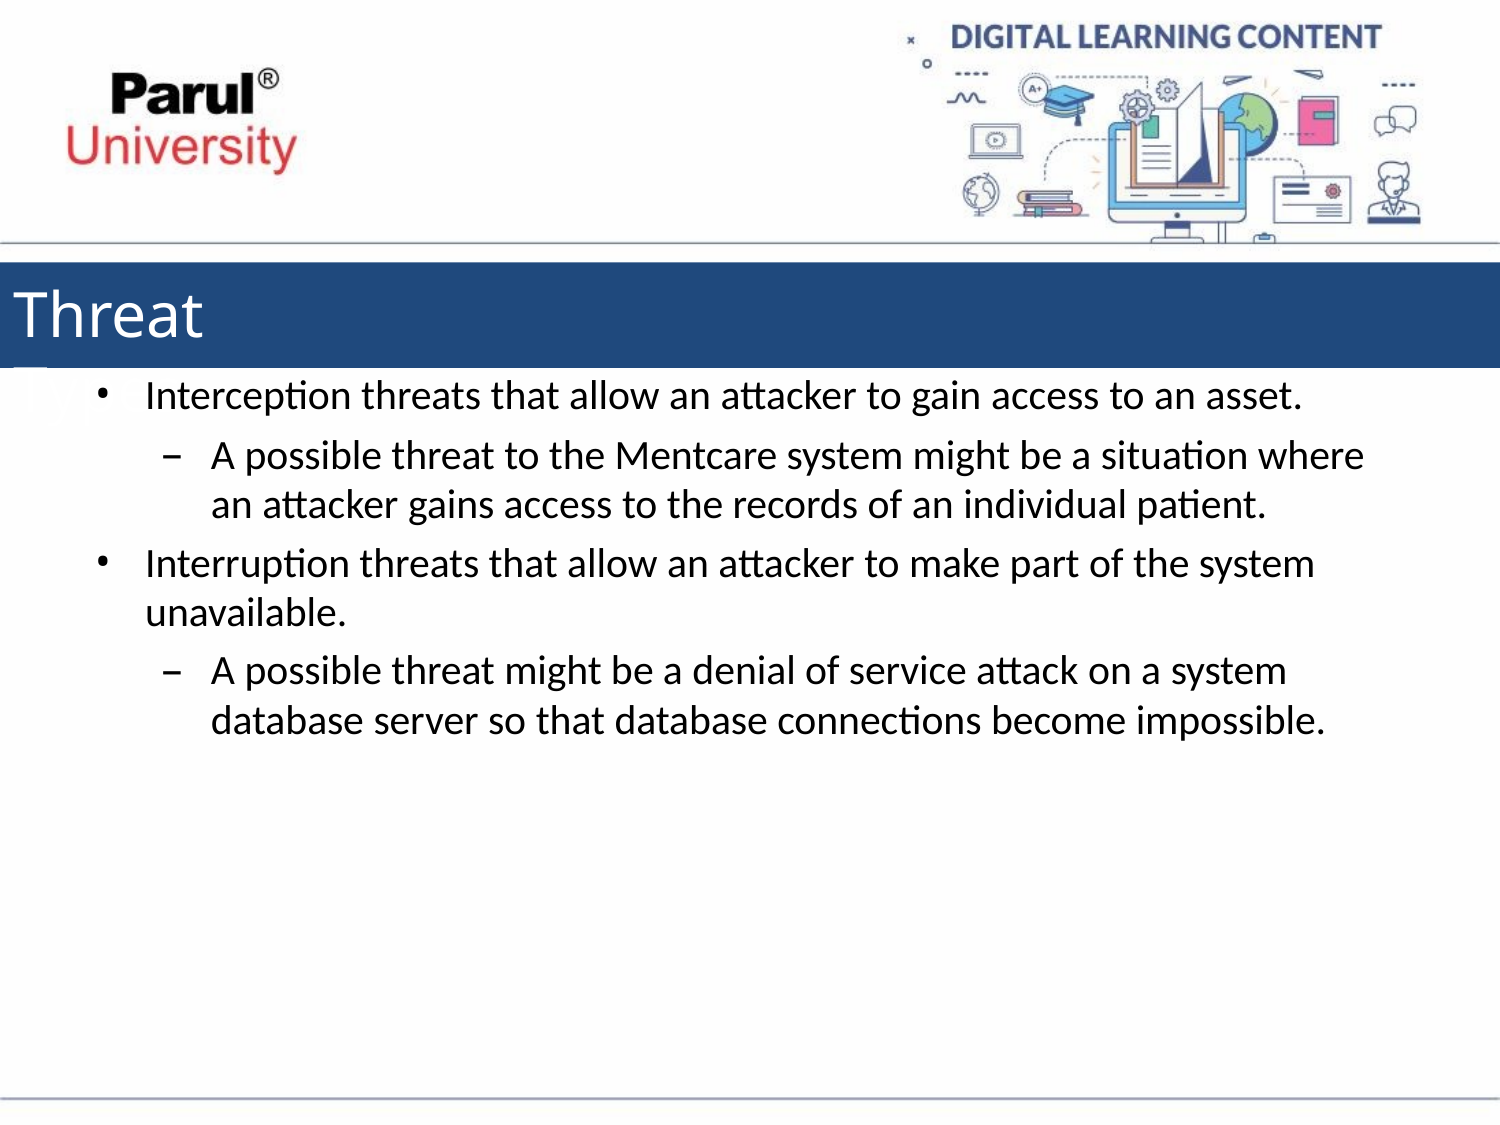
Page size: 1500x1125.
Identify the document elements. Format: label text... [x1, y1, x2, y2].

title Threat Types [11, 273, 384, 464]
picture [0, 368, 1500, 1125]
text_box [0, 262, 1500, 368]
picture [0, 0, 1500, 262]
text_box Interception threats that allow an attacker to gain access to an asset. A possible threat to the Mentcare system might be a situation where an attacker gains access to the records of an individual patient. Interruption threats that allow an attacker to make part of the system unavailable. A possible threat might be a denial of service attack on a system database server so that database connections become impossible. [93, 357, 1376, 743]
